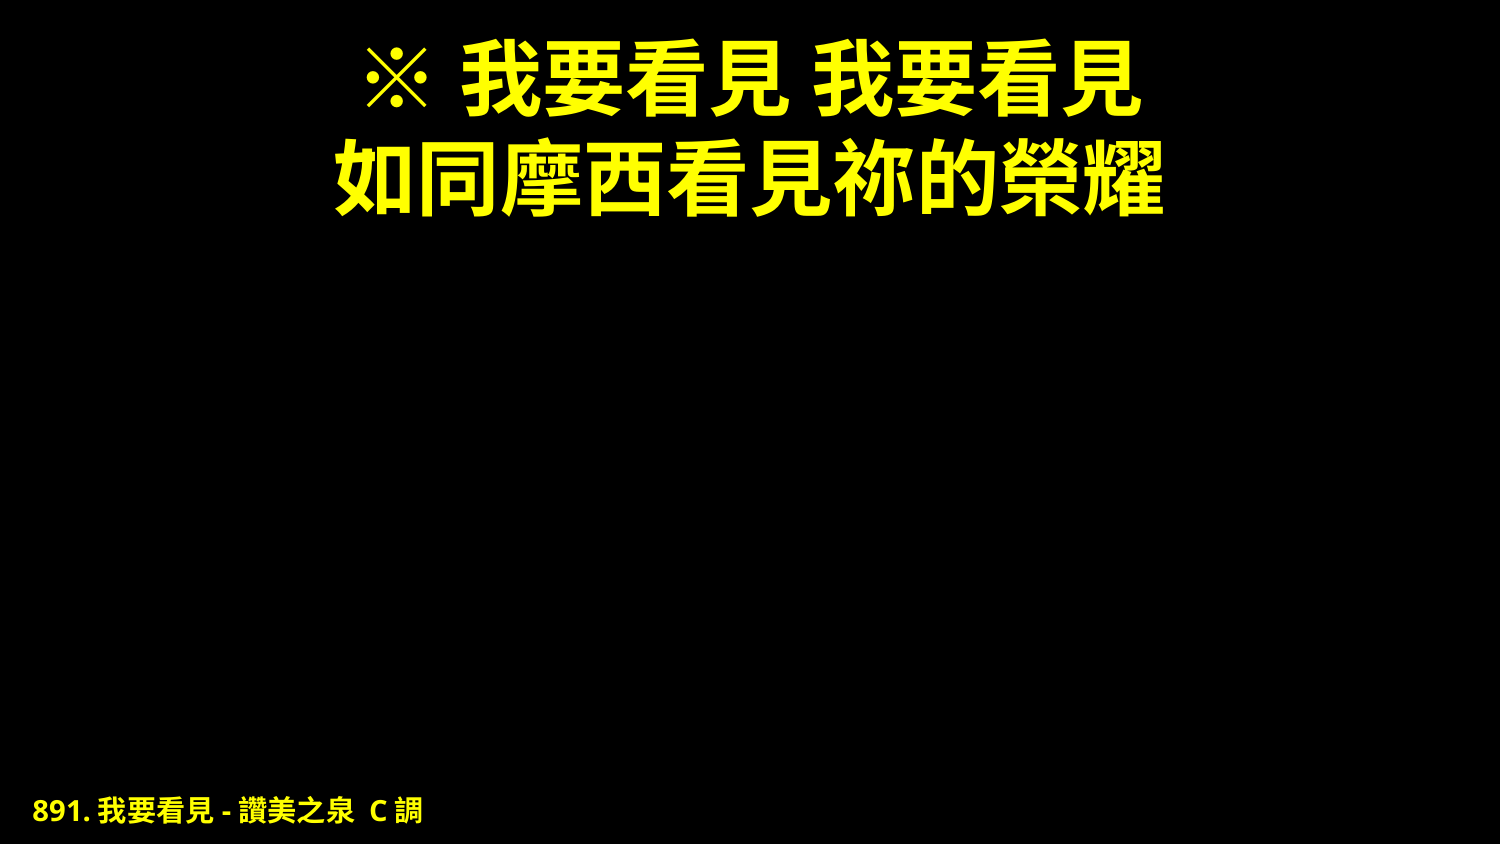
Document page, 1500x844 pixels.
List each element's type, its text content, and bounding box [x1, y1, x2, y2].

title ※我要看見 我要看見 如同摩西看見祢的榮耀 [0, 55, 1500, 197]
text_box 891.我要看見-讚美之泉 C調 [17, 784, 774, 835]
